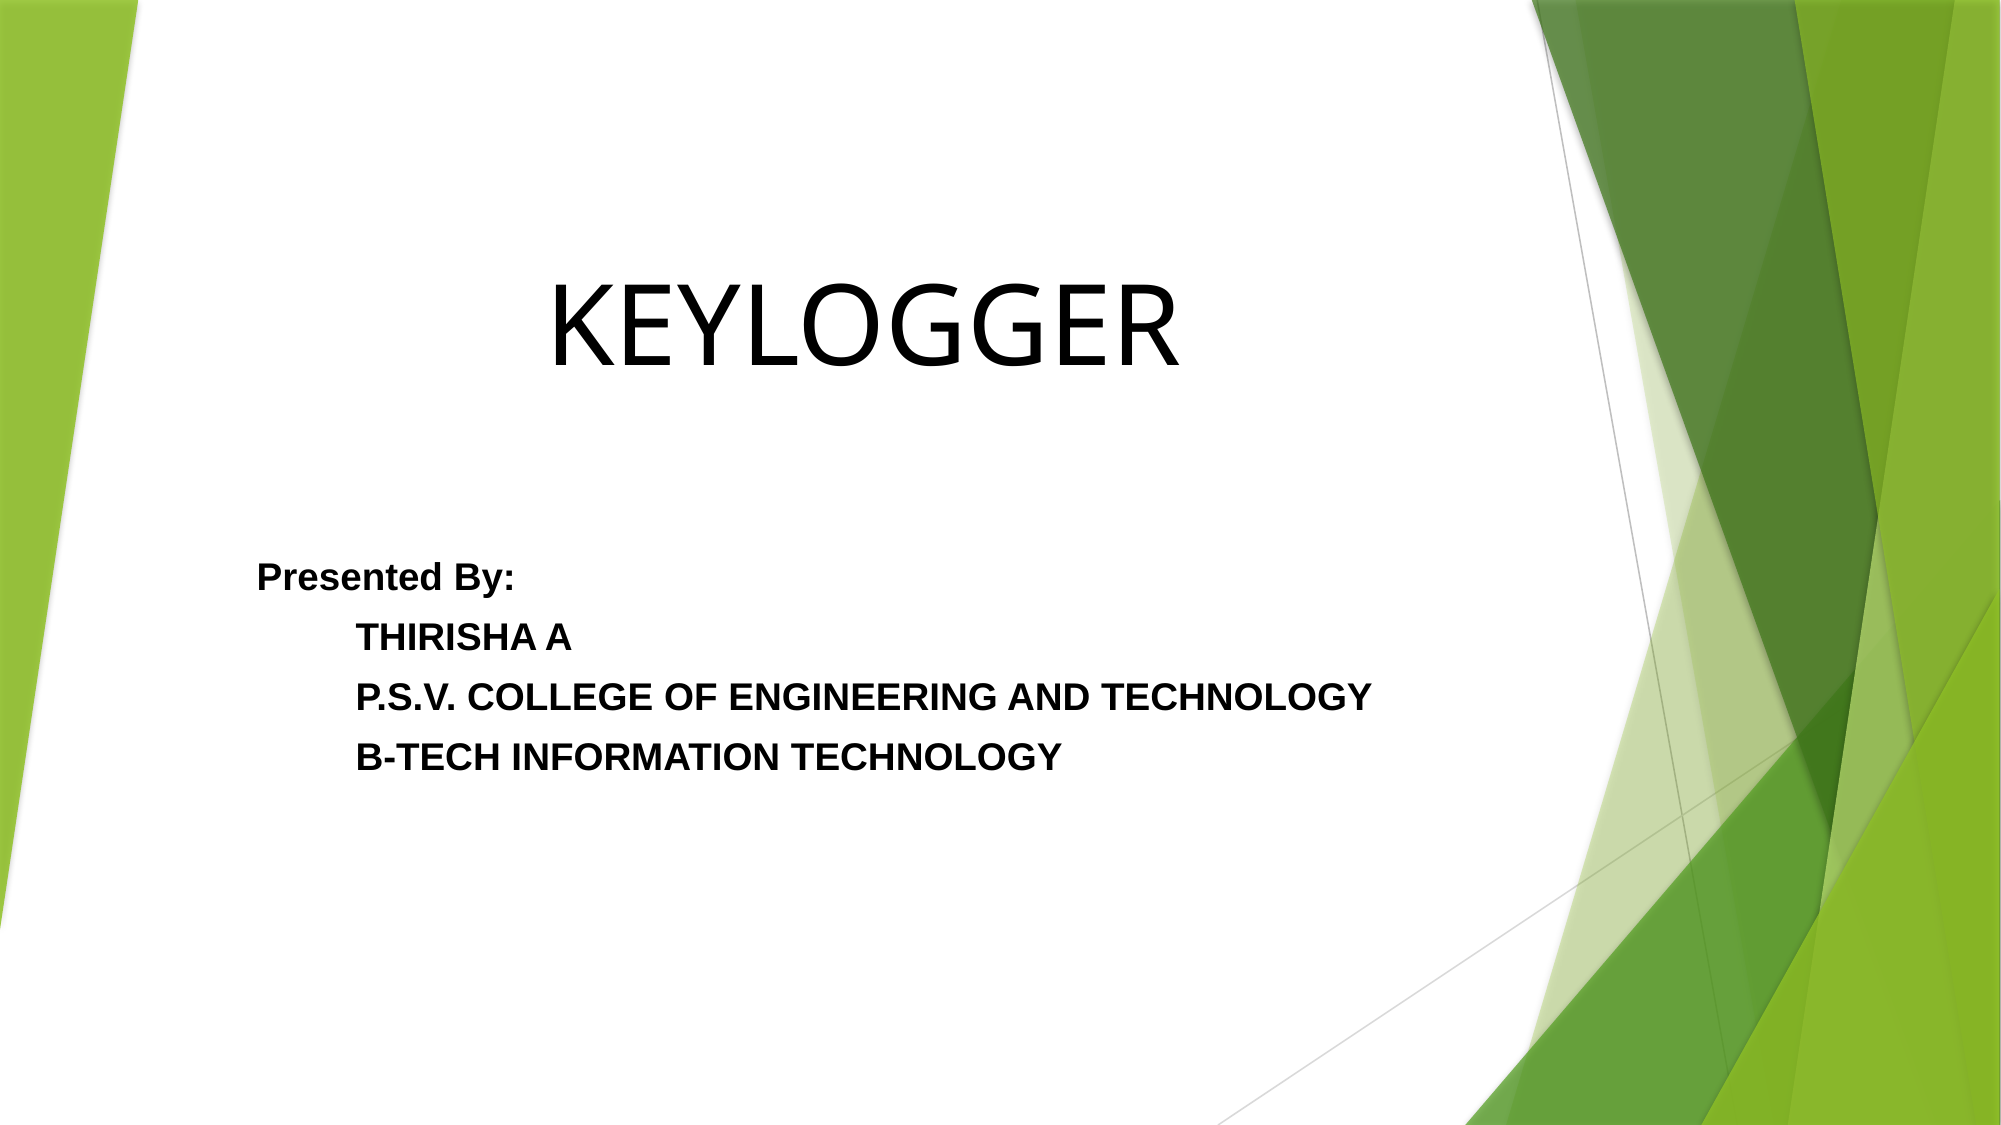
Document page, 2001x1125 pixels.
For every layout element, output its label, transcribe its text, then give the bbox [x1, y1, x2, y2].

title KEYLOGGER [226, 125, 1501, 396]
subtitle Presented By: THIRISHA A P.S.V. COLLEGE OF ENGINEERING AND TECHNOLOGY B-TECH INFORMATION TECHNOLOGY [241, 544, 1516, 790]
